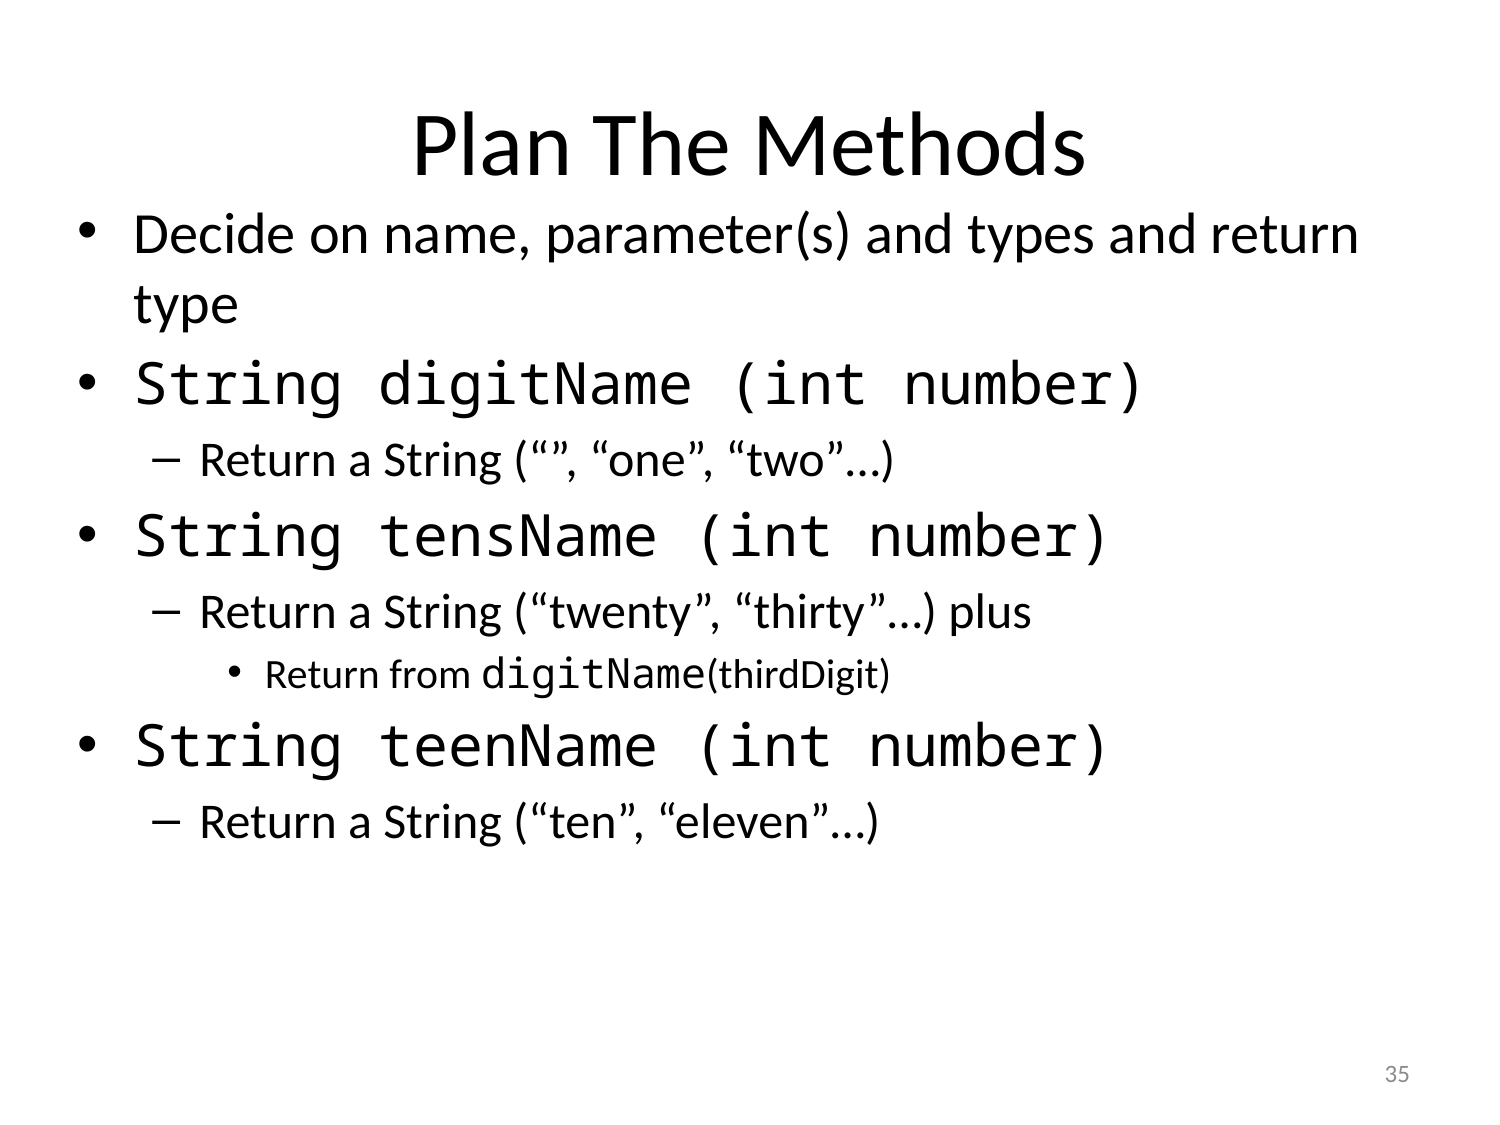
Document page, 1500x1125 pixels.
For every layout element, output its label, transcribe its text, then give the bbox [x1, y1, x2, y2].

title Plan The Methods [75, 45, 1425, 187]
slide_number 35 [1074, 1042, 1425, 1103]
list Decide on name, parameter(s) and types and return type String digitName (int number) Return a String (“”, “one”, “two”…) String tensName (int number) Return a String (“twenty”, “thirty”…) plus Return from digitName(thirdDigit) String teenName (int number) Return a String (“ten”, “eleven”…) [62, 187, 1475, 1013]
